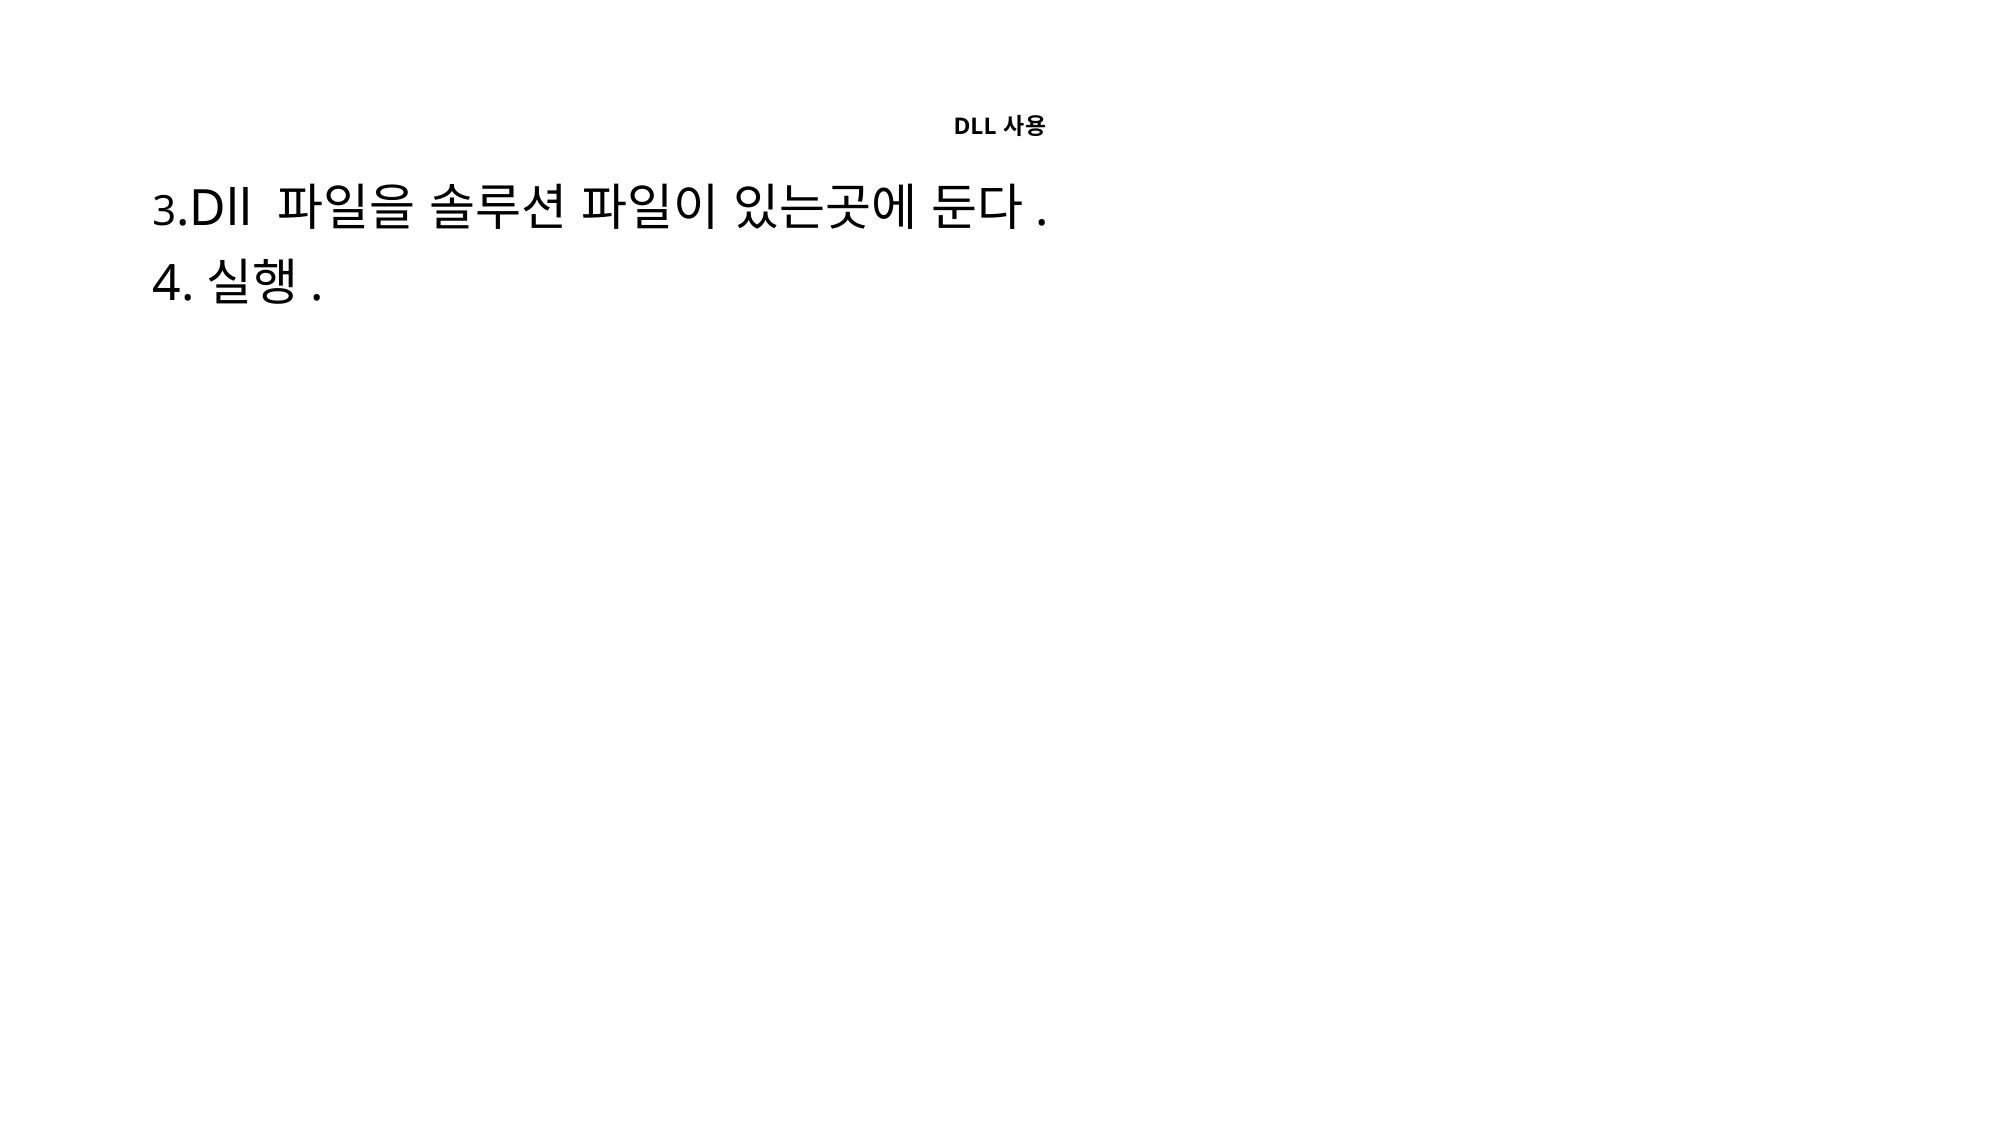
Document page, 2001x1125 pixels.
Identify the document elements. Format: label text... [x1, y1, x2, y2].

list 3.Dll 파일을 솔루션 파일이 있는곳에 둔다. 4.실행. [137, 174, 1863, 1125]
title DLL 사용 [137, 107, 1863, 174]
